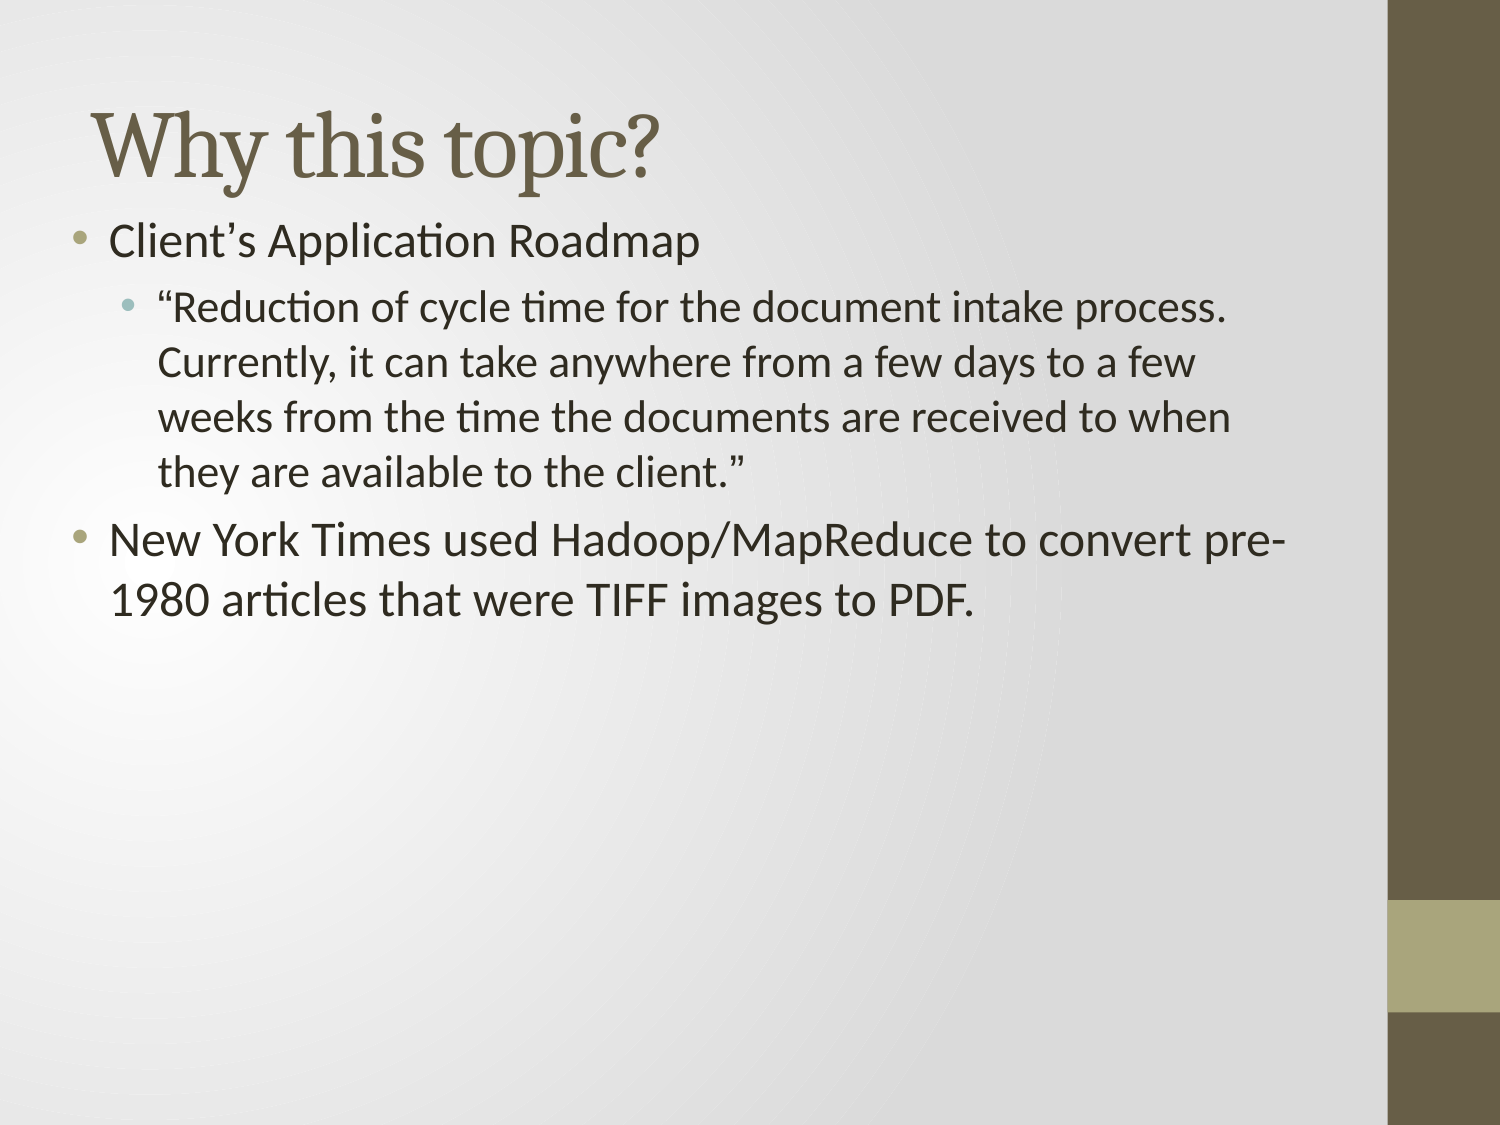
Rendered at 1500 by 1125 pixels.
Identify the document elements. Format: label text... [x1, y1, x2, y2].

list Client’s Application Roadmap “Reduction of cycle time for the document intake process. Currently, it can take anywhere from a few days to a few weeks from the time the documents are received to when they are available to the client.” New York Times used Hadoop/MapReduce to convert pre-1980 articles that were TIFF images to PDF. [37, 200, 1313, 838]
title Why this topic? [75, 45, 1325, 233]
